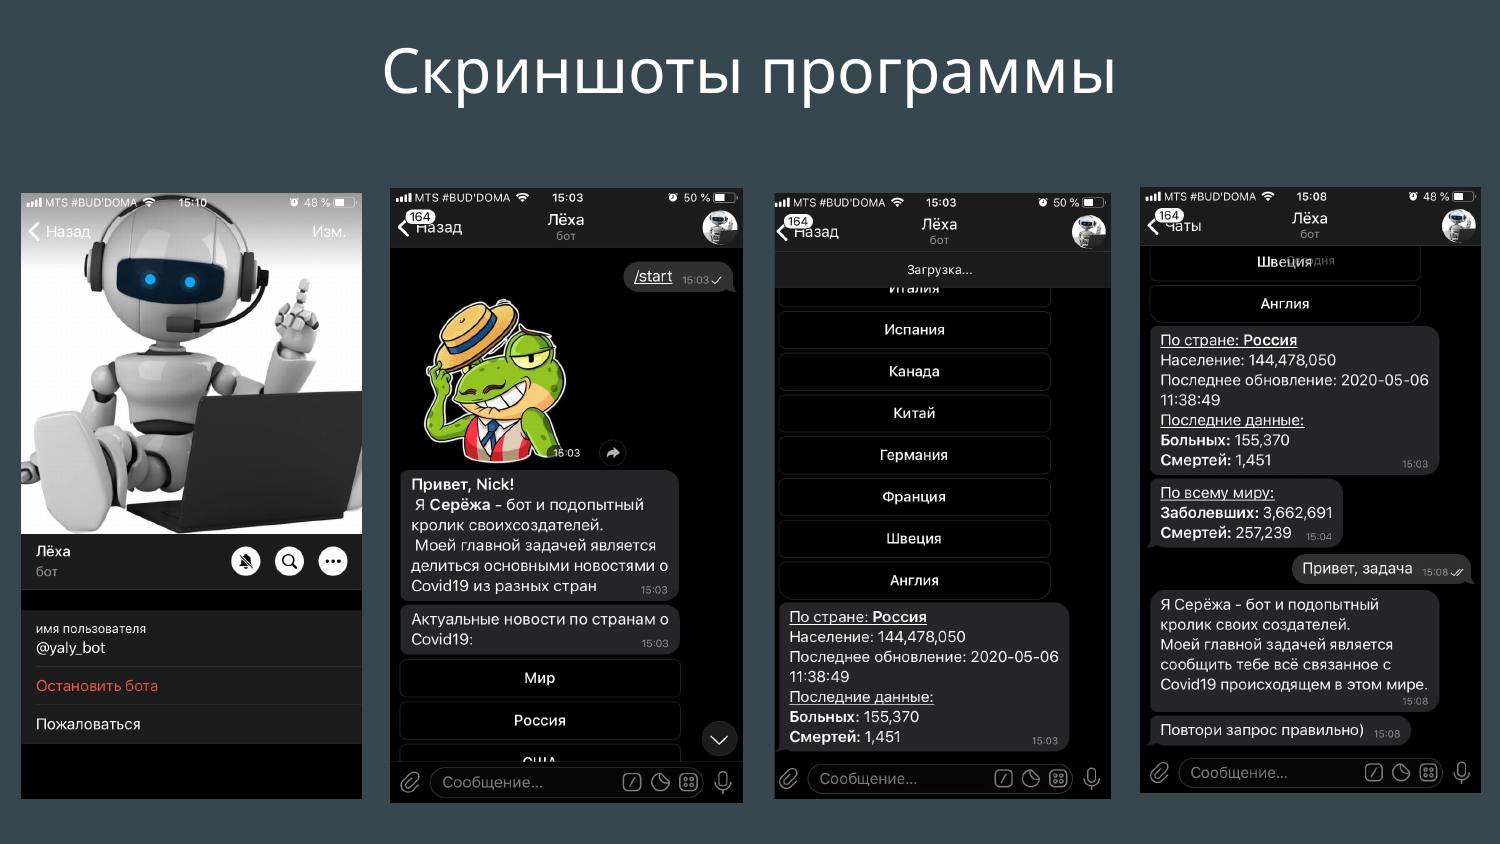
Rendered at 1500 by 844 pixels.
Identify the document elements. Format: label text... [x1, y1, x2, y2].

picture [1140, 187, 1481, 794]
picture [774, 193, 1116, 799]
picture [20, 193, 362, 799]
picture [390, 188, 743, 804]
title Скриншоты программы [51, 15, 1449, 110]
